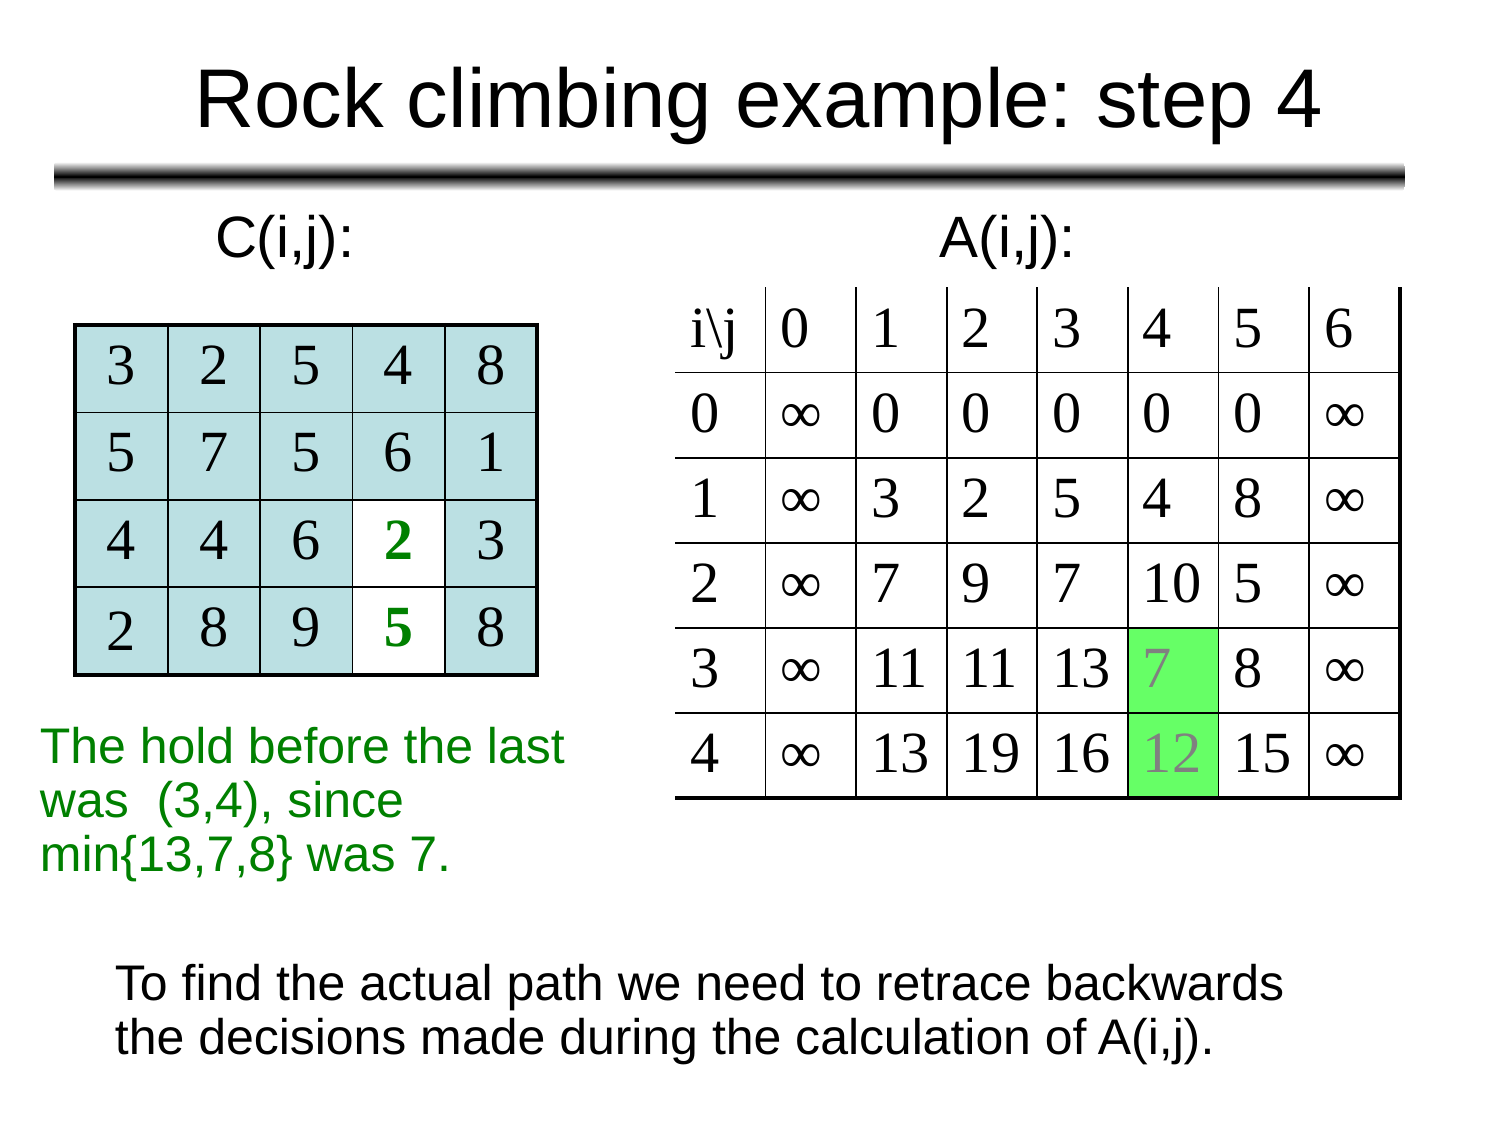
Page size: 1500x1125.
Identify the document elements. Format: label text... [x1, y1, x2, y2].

table_cell 3 [446, 501, 535, 586]
table_cell 0 [1129, 373, 1218, 457]
table_cell ∞ [1310, 459, 1398, 542]
table_header 4 [353, 327, 444, 412]
table_cell 5 [1219, 544, 1308, 627]
table_cell 0 [857, 373, 946, 457]
table_cell 13 [857, 714, 946, 796]
table_header 2 [948, 287, 1036, 372]
table_cell 2 [353, 501, 444, 586]
table_cell 16 [1038, 714, 1127, 796]
table_header 5 [1219, 287, 1308, 372]
table_cell 8 [446, 588, 535, 673]
table_cell 15 [1219, 714, 1308, 796]
text_box To find the actual path we need to retrace backwards the decisions made during the calculation of A(i,j). [99, 949, 1415, 1073]
table_cell 10 [1129, 544, 1218, 627]
table_cell 8 [1219, 629, 1308, 712]
table_cell 7 [857, 544, 946, 627]
table_cell 3 [675, 629, 765, 712]
table_cell 2 [948, 459, 1036, 542]
table_header 3 [77, 327, 167, 412]
table_cell 11 [857, 629, 946, 712]
table_cell 5 [261, 413, 352, 499]
table_cell ∞ [1310, 544, 1398, 627]
table_cell ∞ [1310, 373, 1398, 457]
table_cell ∞ [766, 373, 855, 457]
table_header 6 [1310, 287, 1398, 372]
table_cell 0 [675, 373, 765, 457]
table_cell ∞ [766, 544, 855, 627]
table_cell 7 [169, 413, 259, 499]
title Rock climbing example: step 4 [121, 0, 1397, 188]
table_cell 5 [1038, 459, 1127, 542]
text_box The hold before the last was (3,4), since min{13,7,8} was 7. [24, 712, 638, 890]
table_cell ∞ [766, 629, 855, 712]
table_header 5 [261, 327, 352, 412]
table_cell 19 [948, 714, 1036, 796]
table_cell 13 [1038, 629, 1127, 712]
table_header 0 [766, 287, 855, 372]
table_cell 9 [948, 544, 1036, 627]
table_cell 2 [77, 588, 167, 673]
text_box A(i,j): [924, 199, 1100, 278]
table_cell 1 [446, 413, 535, 499]
table_cell 4 [675, 714, 765, 796]
table_header 1 [857, 287, 946, 372]
table_cell ∞ [1310, 629, 1398, 712]
table_cell 8 [169, 588, 259, 673]
table_cell ∞ [766, 714, 855, 796]
table_cell 5 [353, 588, 444, 673]
table_cell ∞ [1310, 714, 1398, 796]
table_cell 4 [169, 501, 259, 586]
table_cell 0 [948, 373, 1036, 457]
table_header 8 [446, 327, 535, 412]
table_cell 0 [1038, 373, 1127, 457]
table_cell 6 [353, 413, 444, 499]
table_cell 12 [1129, 714, 1218, 796]
table_cell 6 [261, 501, 352, 586]
text_box C(i,j): [200, 199, 372, 278]
table_header 4 [1129, 287, 1218, 372]
table_cell 2 [675, 544, 765, 627]
table_cell 4 [77, 501, 167, 586]
table_cell 7 [1129, 629, 1218, 712]
table_cell 9 [261, 588, 352, 673]
table_header i\j [675, 287, 765, 372]
table_cell 11 [948, 629, 1036, 712]
table_cell 1 [675, 459, 765, 542]
table_header 3 [1038, 287, 1127, 372]
table_header 2 [169, 327, 259, 412]
table_cell 8 [1219, 459, 1308, 542]
table_cell 4 [1129, 459, 1218, 542]
table_cell 5 [77, 413, 167, 499]
table_cell 7 [1038, 544, 1127, 627]
table_cell 3 [857, 459, 946, 542]
table_cell 0 [1219, 373, 1308, 457]
table_cell ∞ [766, 459, 855, 542]
